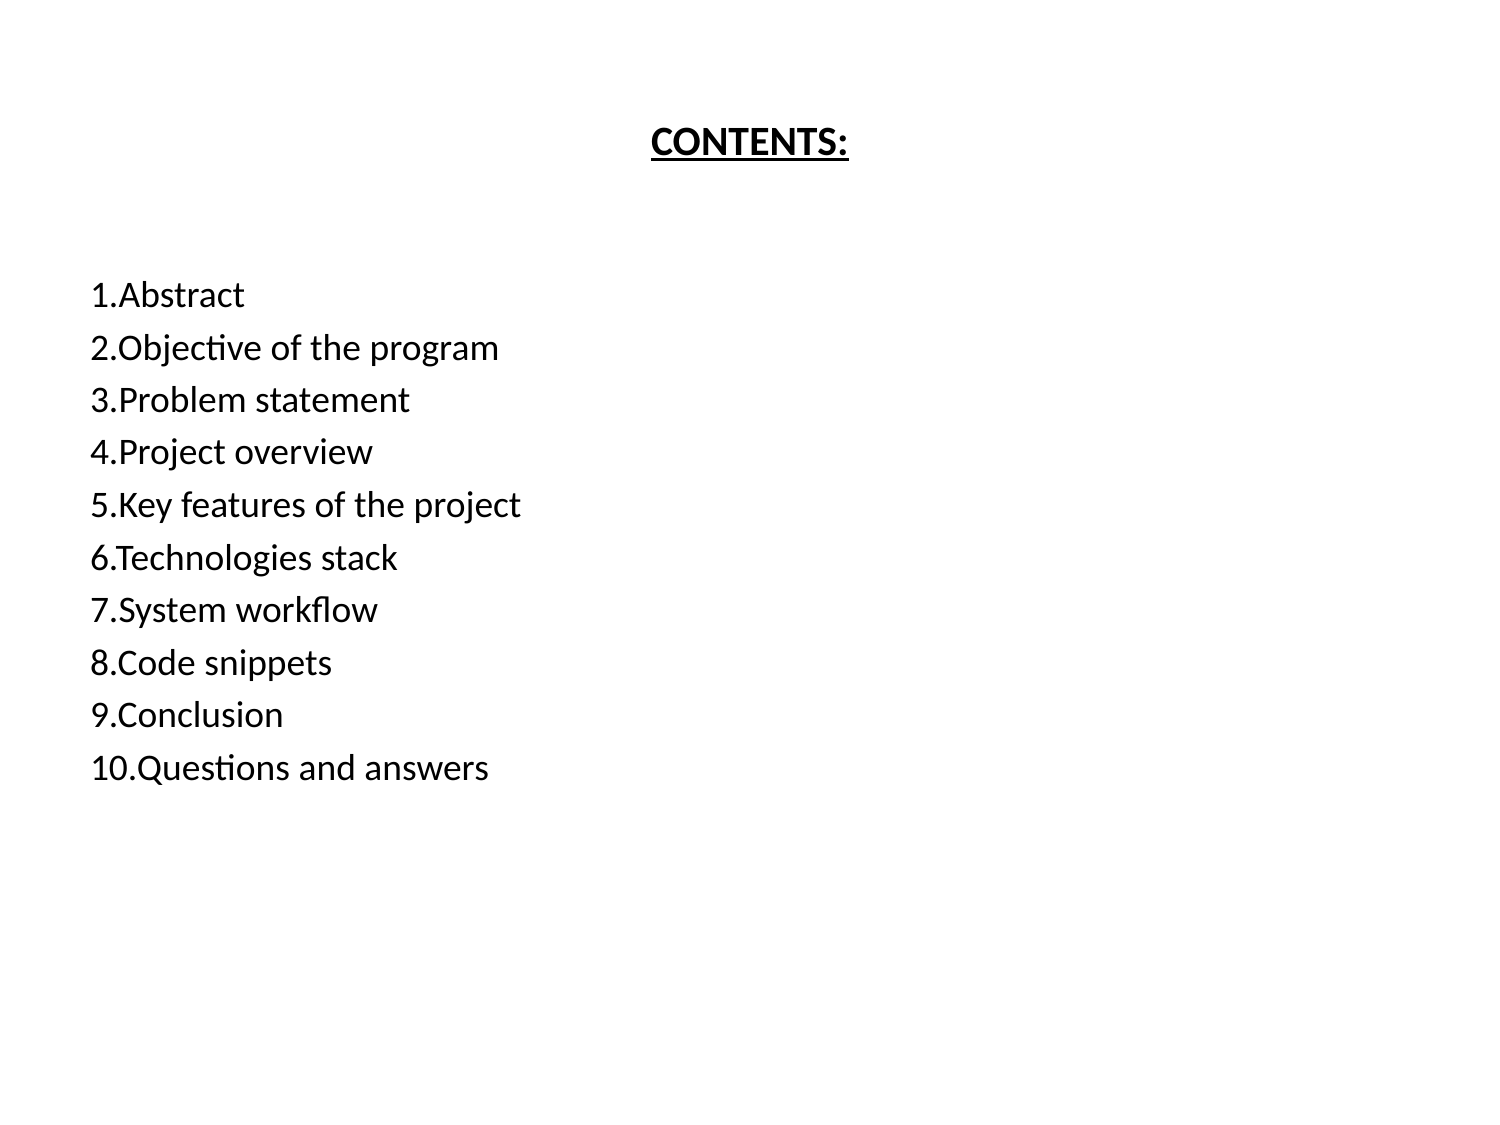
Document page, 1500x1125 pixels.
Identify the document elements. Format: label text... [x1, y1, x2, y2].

title CONTENTS: [75, 45, 1425, 233]
list 1.Abstract 2.Objective of the program 3.Problem statement 4.Project overview 5.Key features of the project 6.Technologies stack 7.System workflow 8.Code snippets 9.Conclusion 10.Questions and answers [75, 262, 1425, 1005]
